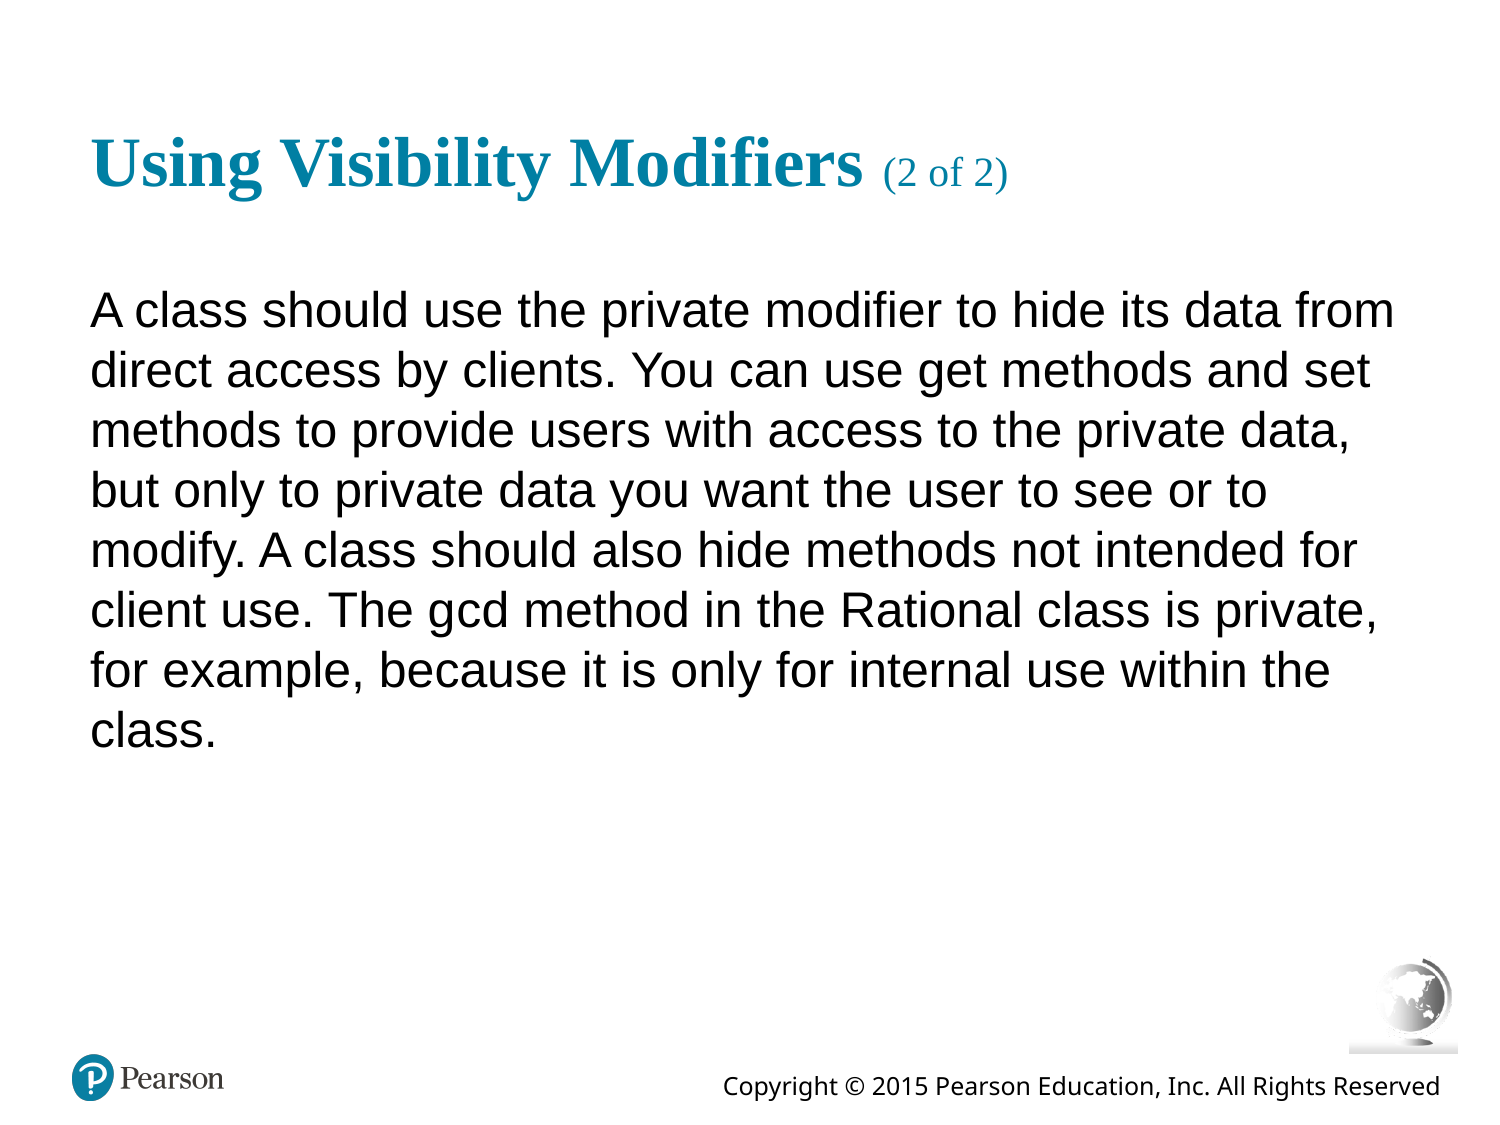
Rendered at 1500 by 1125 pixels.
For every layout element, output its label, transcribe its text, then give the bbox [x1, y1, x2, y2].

title Using Visibility Modifiers (2 of 2) [75, 35, 1425, 216]
picture [72, 1054, 88, 1070]
picture [98, 1054, 224, 1101]
picture [80, 1063, 106, 1088]
list A class should use the private modifier to hide its data from direct access by clients. You can use get methods and set methods to provide users with access to the private data, but only to private data you want the user to see or to modify. A class should also hide methods not intended for client use. The g c d method in the Rational class is private, for example, because it is only for internal use within the class. [75, 262, 1426, 1005]
picture [1349, 955, 1458, 1054]
picture [72, 1087, 83, 1101]
